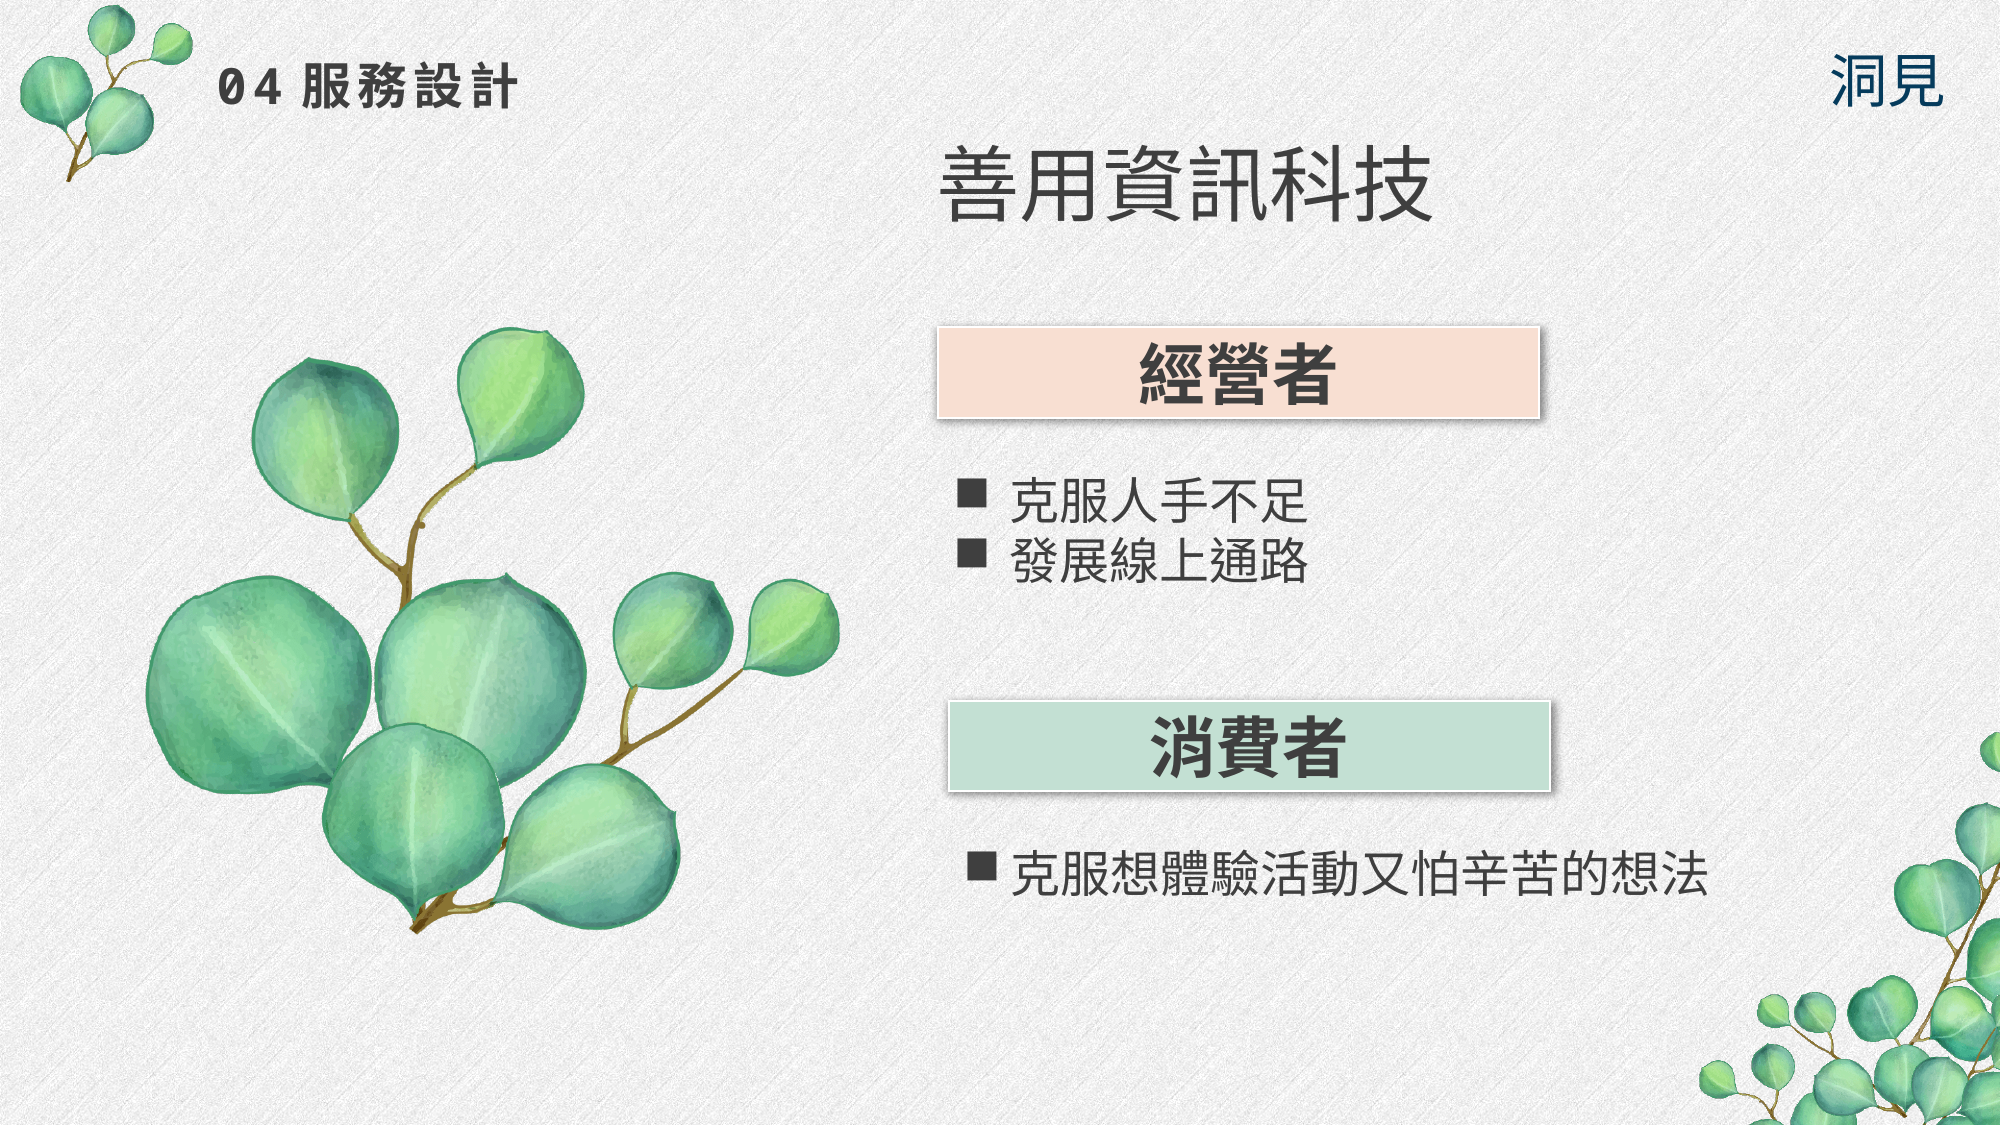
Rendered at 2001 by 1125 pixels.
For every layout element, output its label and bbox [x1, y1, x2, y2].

picture [0, 0, 2000, 1125]
text_box [21, 282, 893, 985]
